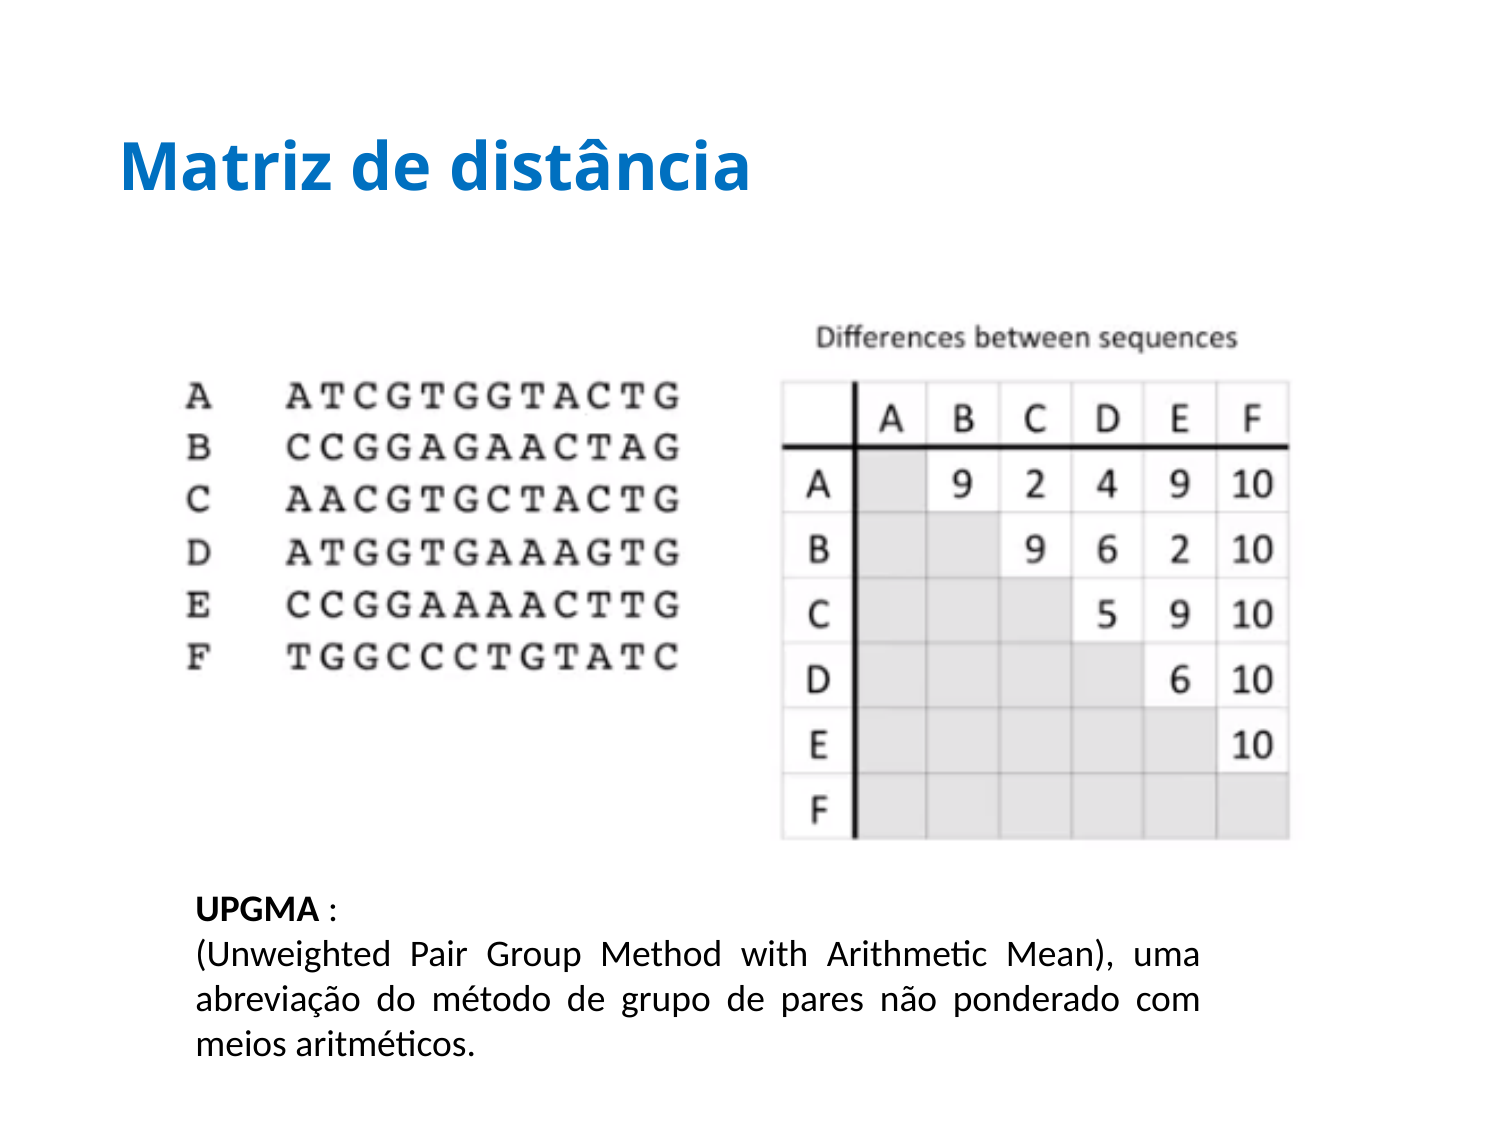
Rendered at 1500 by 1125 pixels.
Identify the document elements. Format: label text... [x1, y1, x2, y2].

text_box UPGMA : (Unweighted Pair Group Method with Arithmetic Mean), uma abreviação do método de grupo de pares não ponderado com meios aritméticos. [180, 921, 1217, 1072]
title Matriz de distância [103, 59, 1397, 278]
picture [148, 314, 1320, 877]
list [103, 314, 1352, 921]
